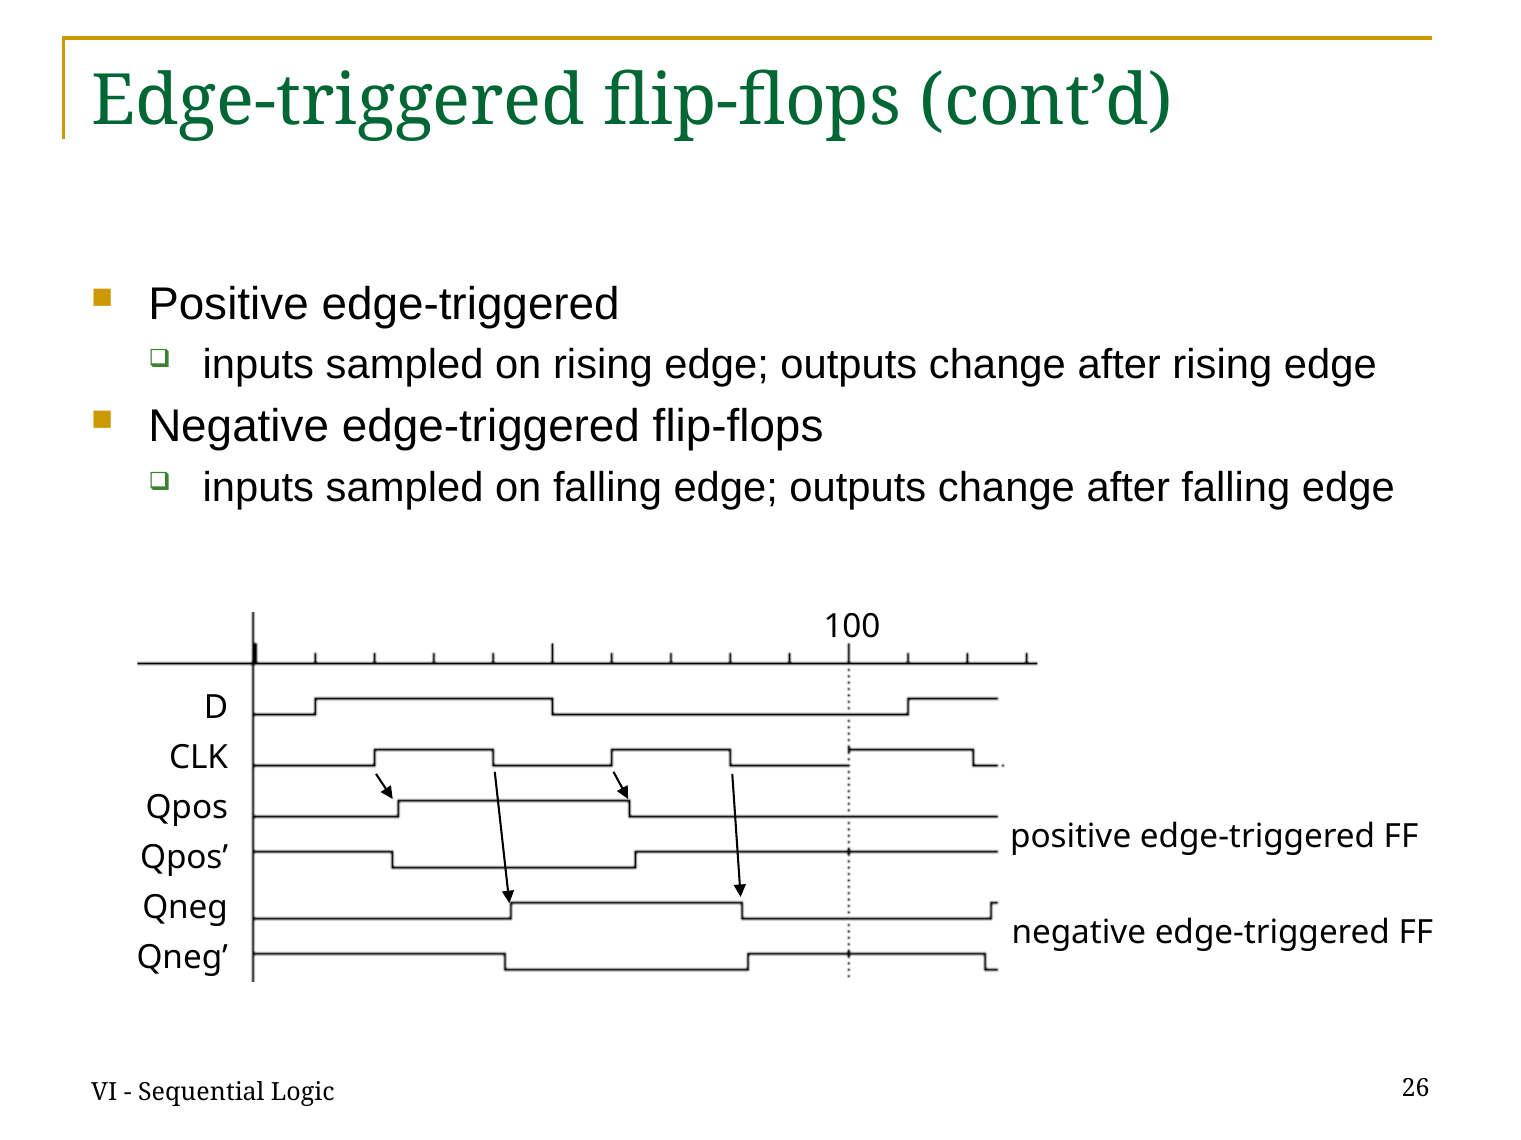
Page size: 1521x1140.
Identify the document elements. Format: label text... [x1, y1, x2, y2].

picture [137, 612, 1038, 982]
slide_number VI - Sequential Logic [76, 1037, 431, 1114]
slide_number 26 [1089, 1037, 1445, 1114]
list Positive edge-triggered inputs sampled on rising edge; outputs change after rising edge Negative edge-triggered flip-flops inputs sampled on falling edge; outputs change after falling edge [76, 265, 1445, 1019]
title Edge-triggered flip-flops (cont’d) [76, 46, 1445, 236]
